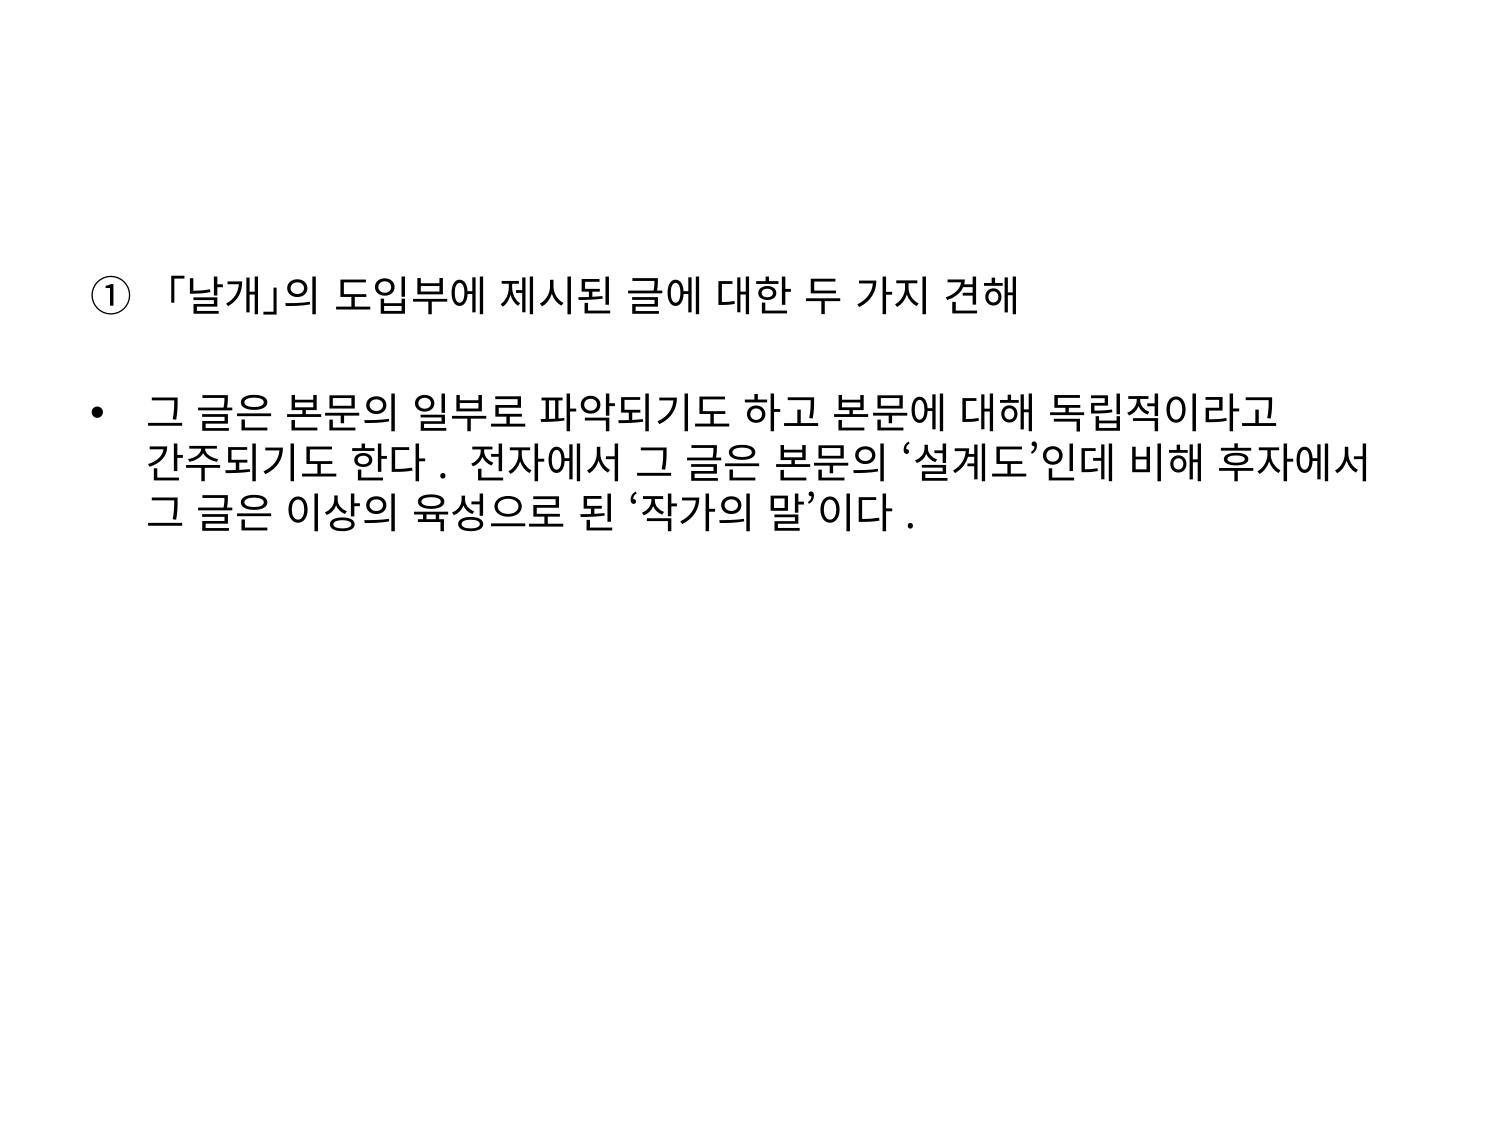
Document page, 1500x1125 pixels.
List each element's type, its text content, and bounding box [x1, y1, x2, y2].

list ｢날개｣의 도입부에 제시된 글에 대한 두 가지 견해 그 글은 본문의 일부로 파악되기도 하고 본문에 대해 독립적이라고 간주되기도 한다. 전자에서 그 글은 본문의 ‘설계도’인데 비해 후자에서 그 글은 이상의 육성으로 된 ‘작가의 말’이다. [75, 262, 1425, 1005]
